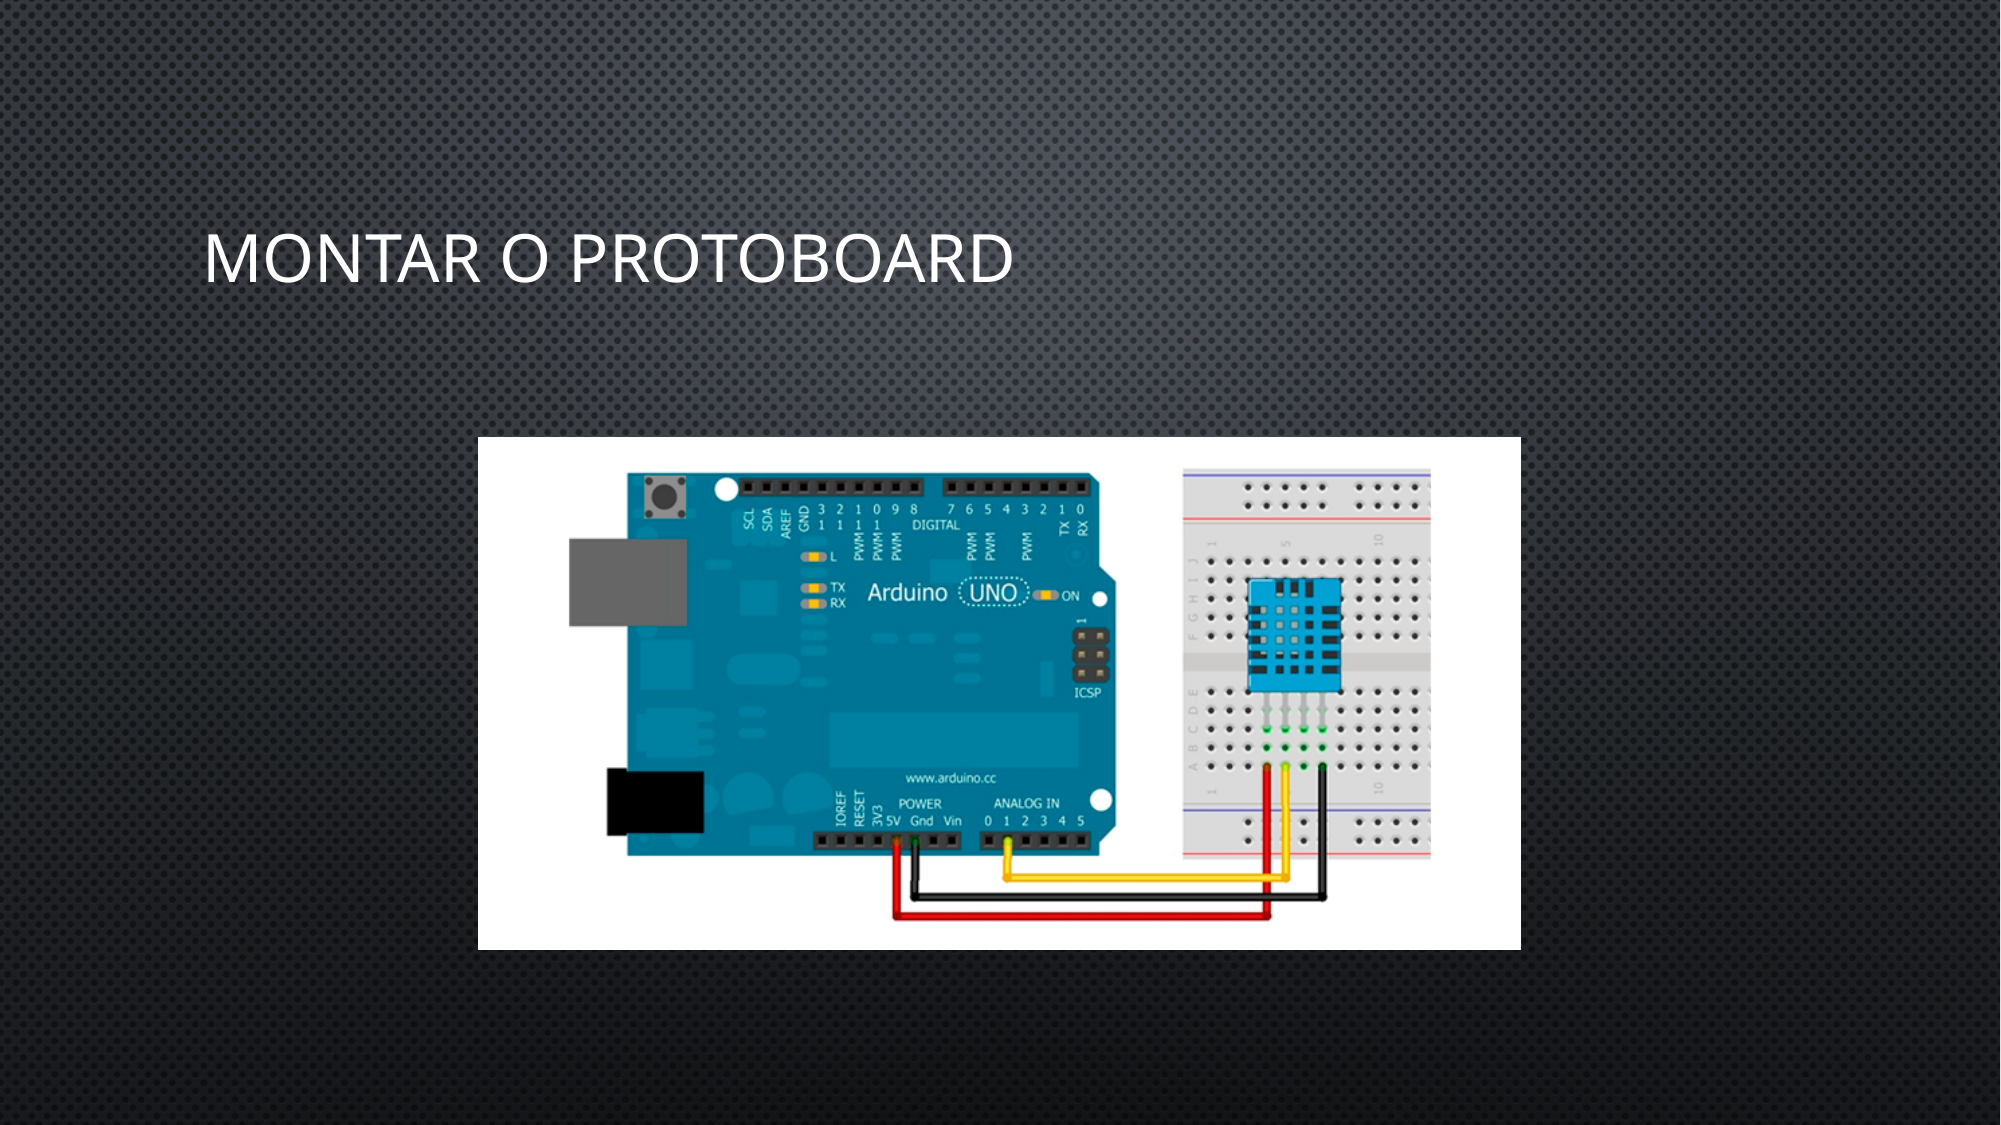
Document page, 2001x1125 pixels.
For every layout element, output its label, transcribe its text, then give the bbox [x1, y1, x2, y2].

title Montar o protoboard [187, 99, 1813, 413]
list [478, 437, 1522, 951]
